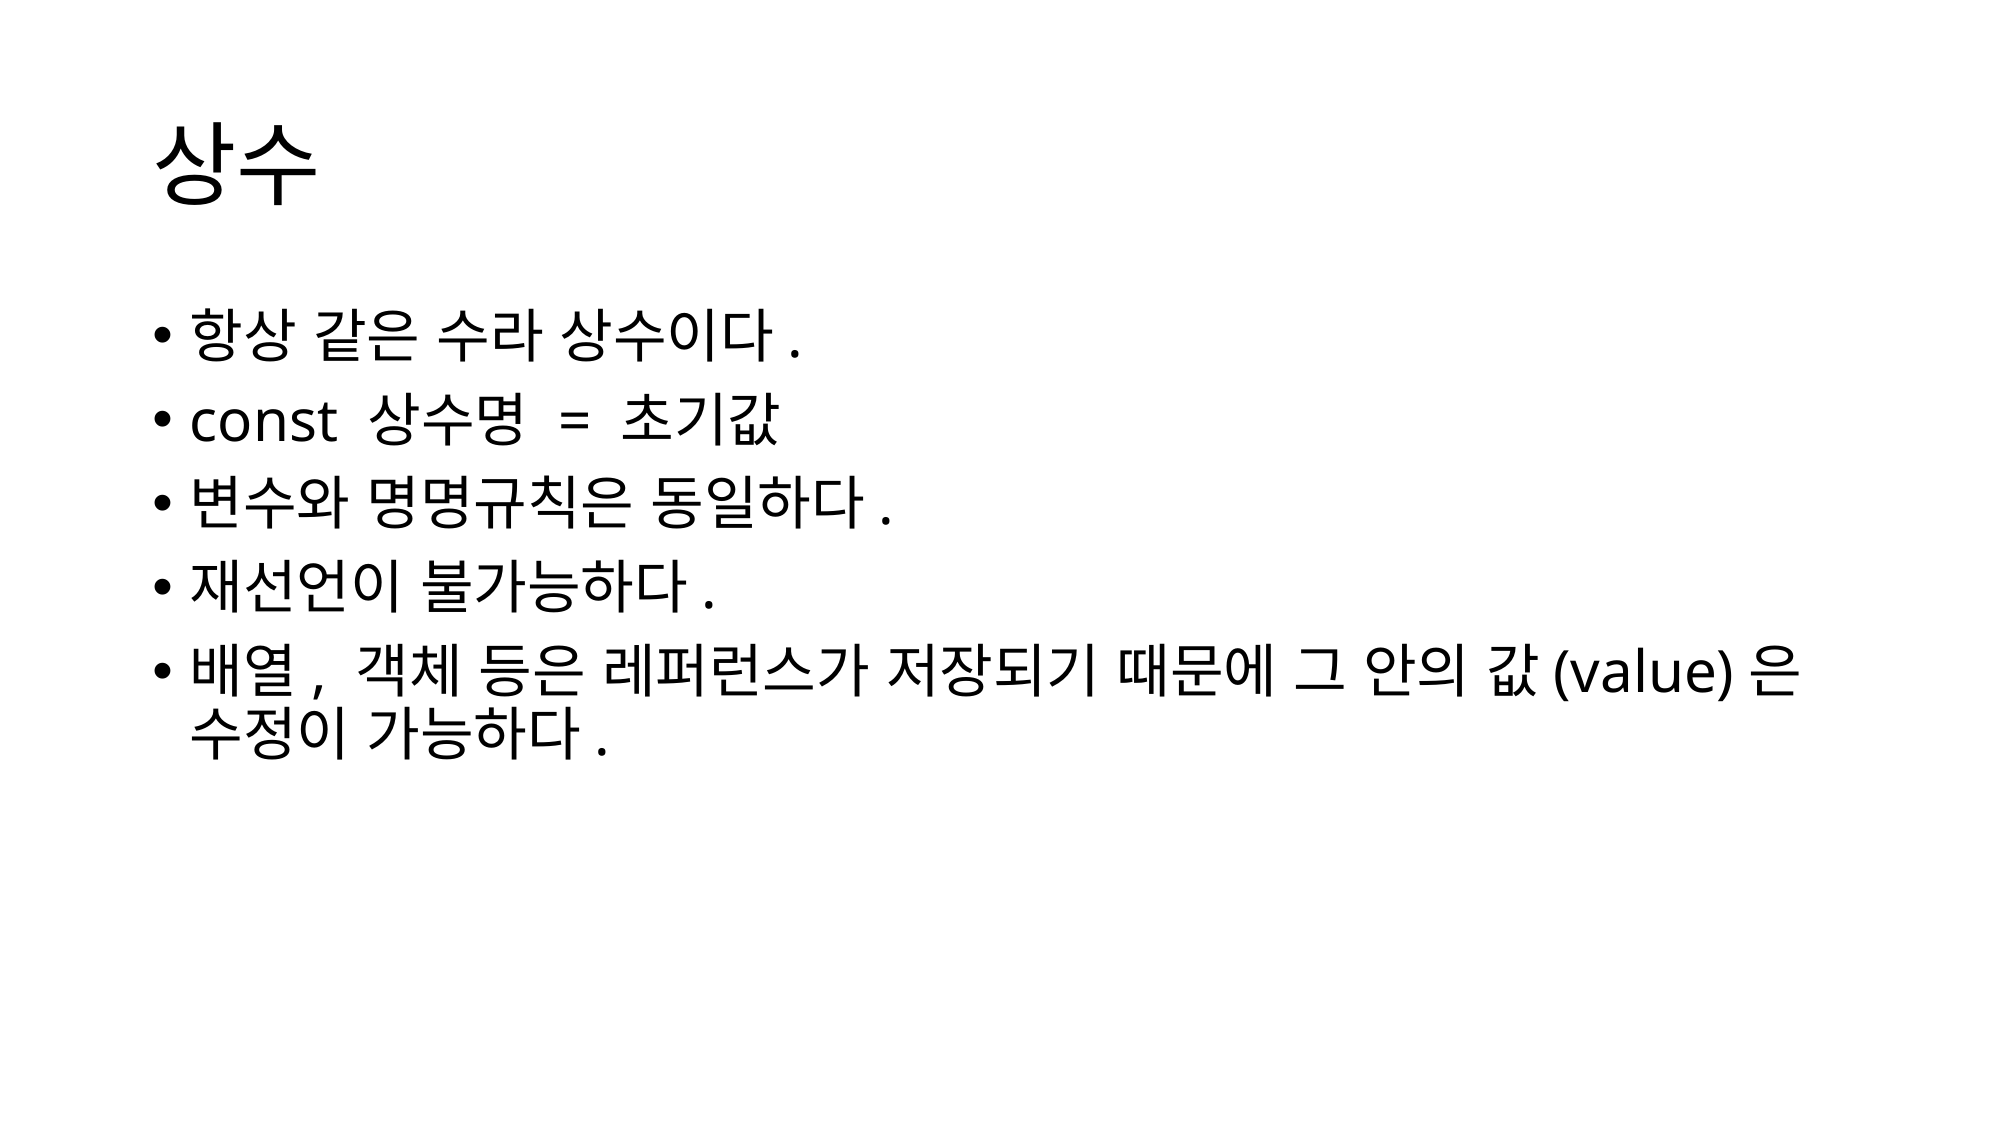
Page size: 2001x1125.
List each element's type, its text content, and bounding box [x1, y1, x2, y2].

list 항상 같은 수라 상수이다. const 상수명 = 초기값 변수와 명명규칙은 동일하다. 재선언이 불가능하다. 배열, 객체 등은 레퍼런스가 저장되기 때문에 그 안의 값(value)은 수정이 가능하다. [137, 299, 1863, 1014]
title 상수 [137, 59, 1863, 278]
